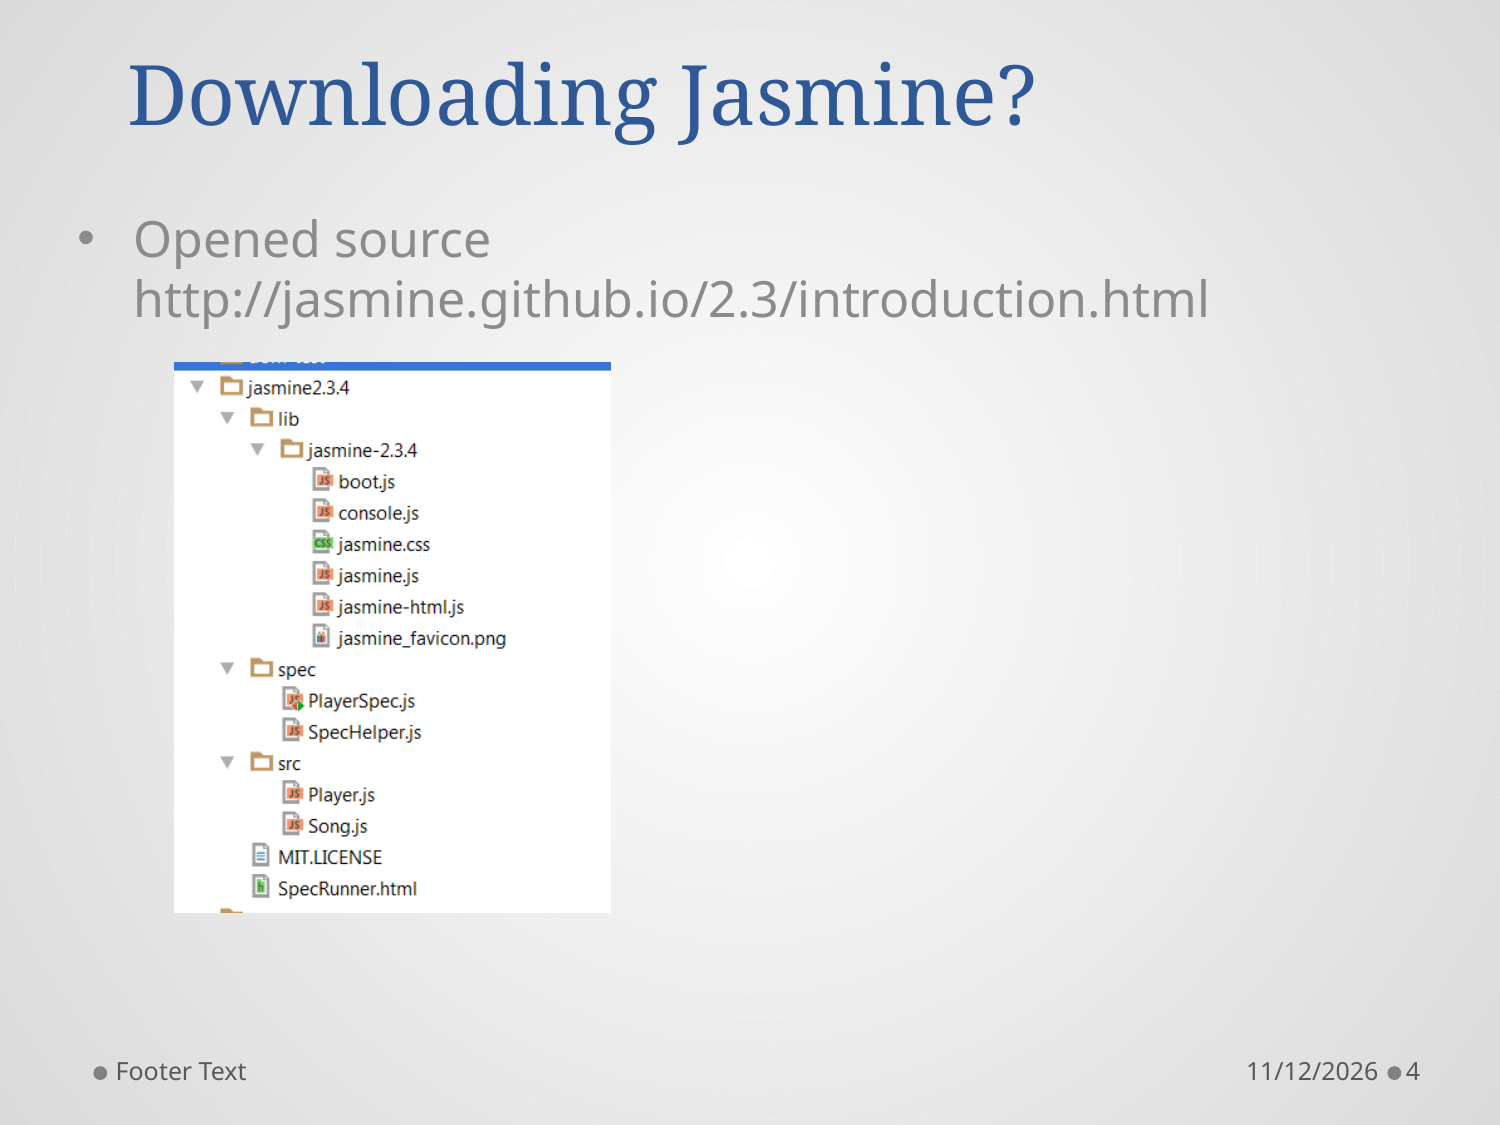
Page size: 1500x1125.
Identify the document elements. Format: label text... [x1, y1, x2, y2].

slide_number 4 [1401, 1042, 1494, 1103]
title Downloading Jasmine? [112, 37, 1388, 150]
picture [174, 362, 611, 913]
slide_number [1043, 1042, 1386, 1103]
subtitle Opened source http://jasmine.github.io/2.3/introduction.html [62, 200, 1400, 375]
footer Footer Text [108, 1042, 576, 1103]
